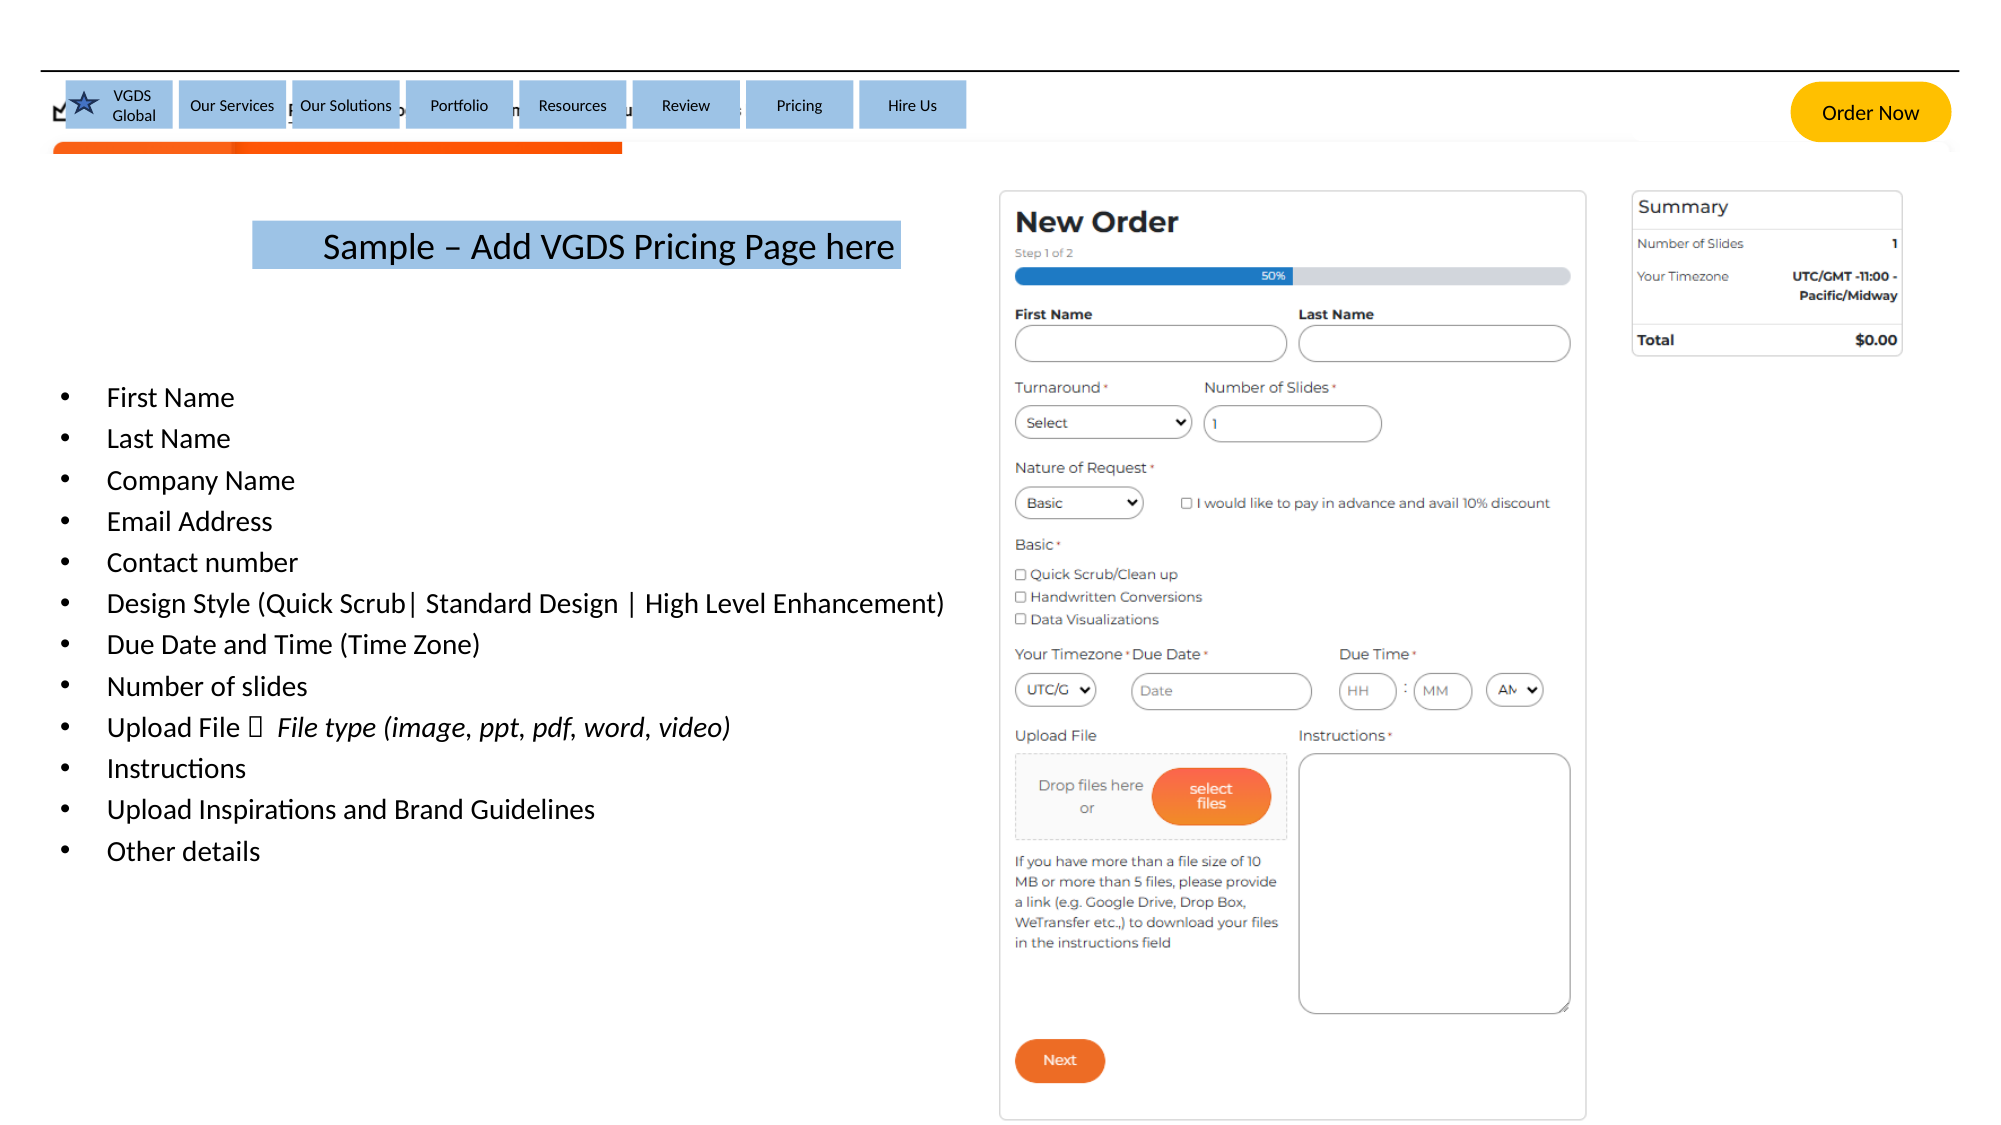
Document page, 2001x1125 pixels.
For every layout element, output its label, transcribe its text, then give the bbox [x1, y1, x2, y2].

text_box Sample – Add VGDS Pricing Page here [252, 220, 901, 269]
picture [40, 70, 2000, 1125]
text_box First Name Last Name Company Name Email Address Contact number Design Style (Quick Scrub| Standard Design | High Level Enhancement) Due Date and Time (Time Zone) Number of slides Upload File  File type (image, ppt, pdf, word, video) Instructions Upload Inspirations and Brand Guidelines Other details [45, 371, 901, 875]
